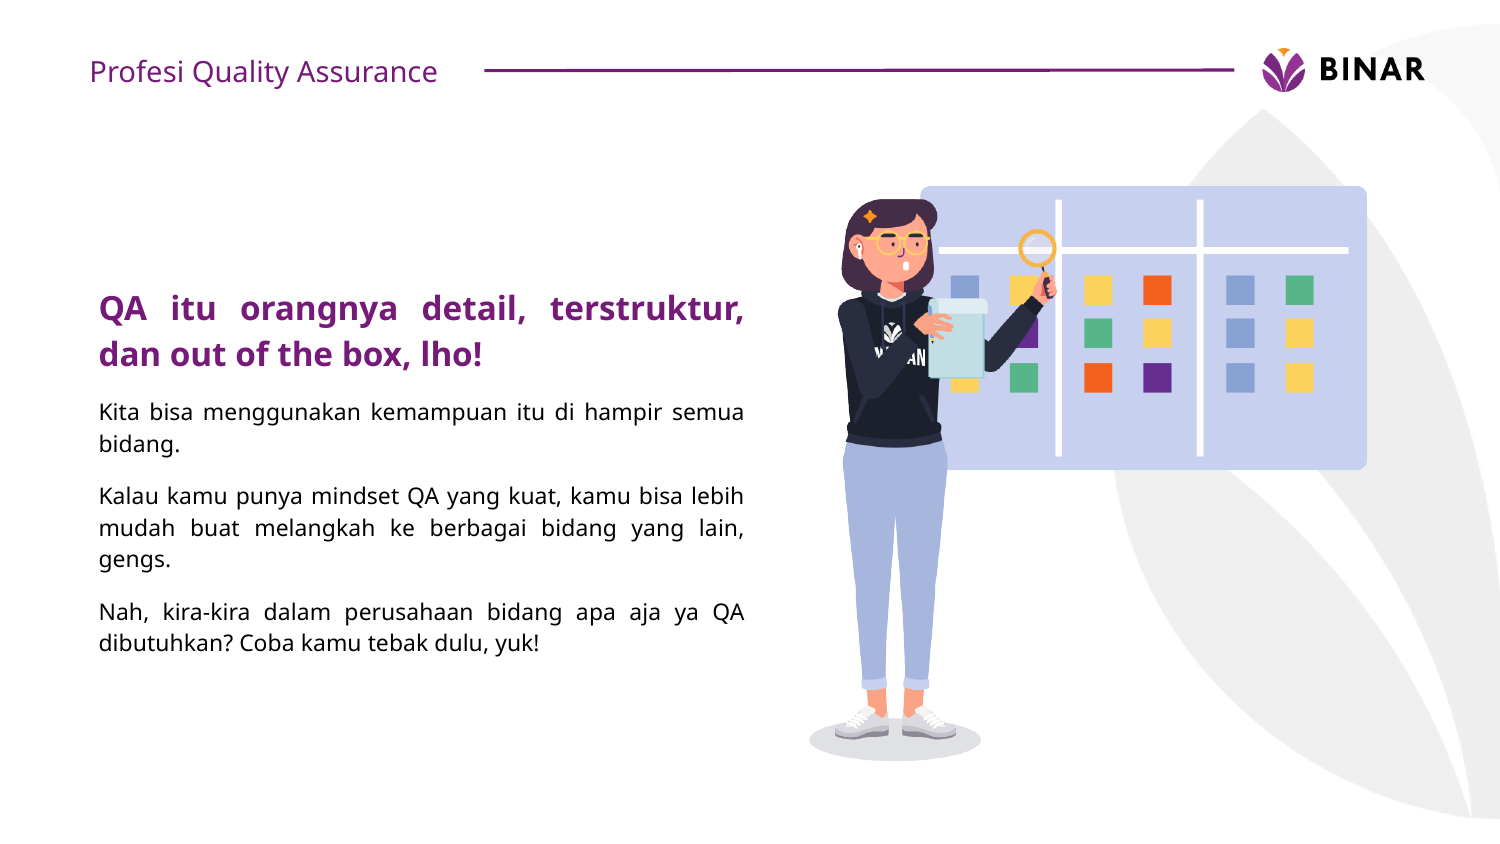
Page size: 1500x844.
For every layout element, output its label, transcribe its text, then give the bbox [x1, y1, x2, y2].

text_box Profesi Quality Assurance [74, 23, 485, 118]
picture [676, 24, 1500, 819]
text_box QA itu orangnya detail, terstruktur, dan out of the box, lho! Kita bisa menggunakan kemampuan itu di hampir semua bidang. Kalau kamu punya mindset QA yang kuat, kamu bisa lebih mudah buat melangkah ke berbagai bidang yang lain, gengs. Nah, kira-kira dalam perusahaan bidang apa aja ya QA dibutuhkan? Coba kamu tebak dulu, yuk! [83, 150, 761, 788]
